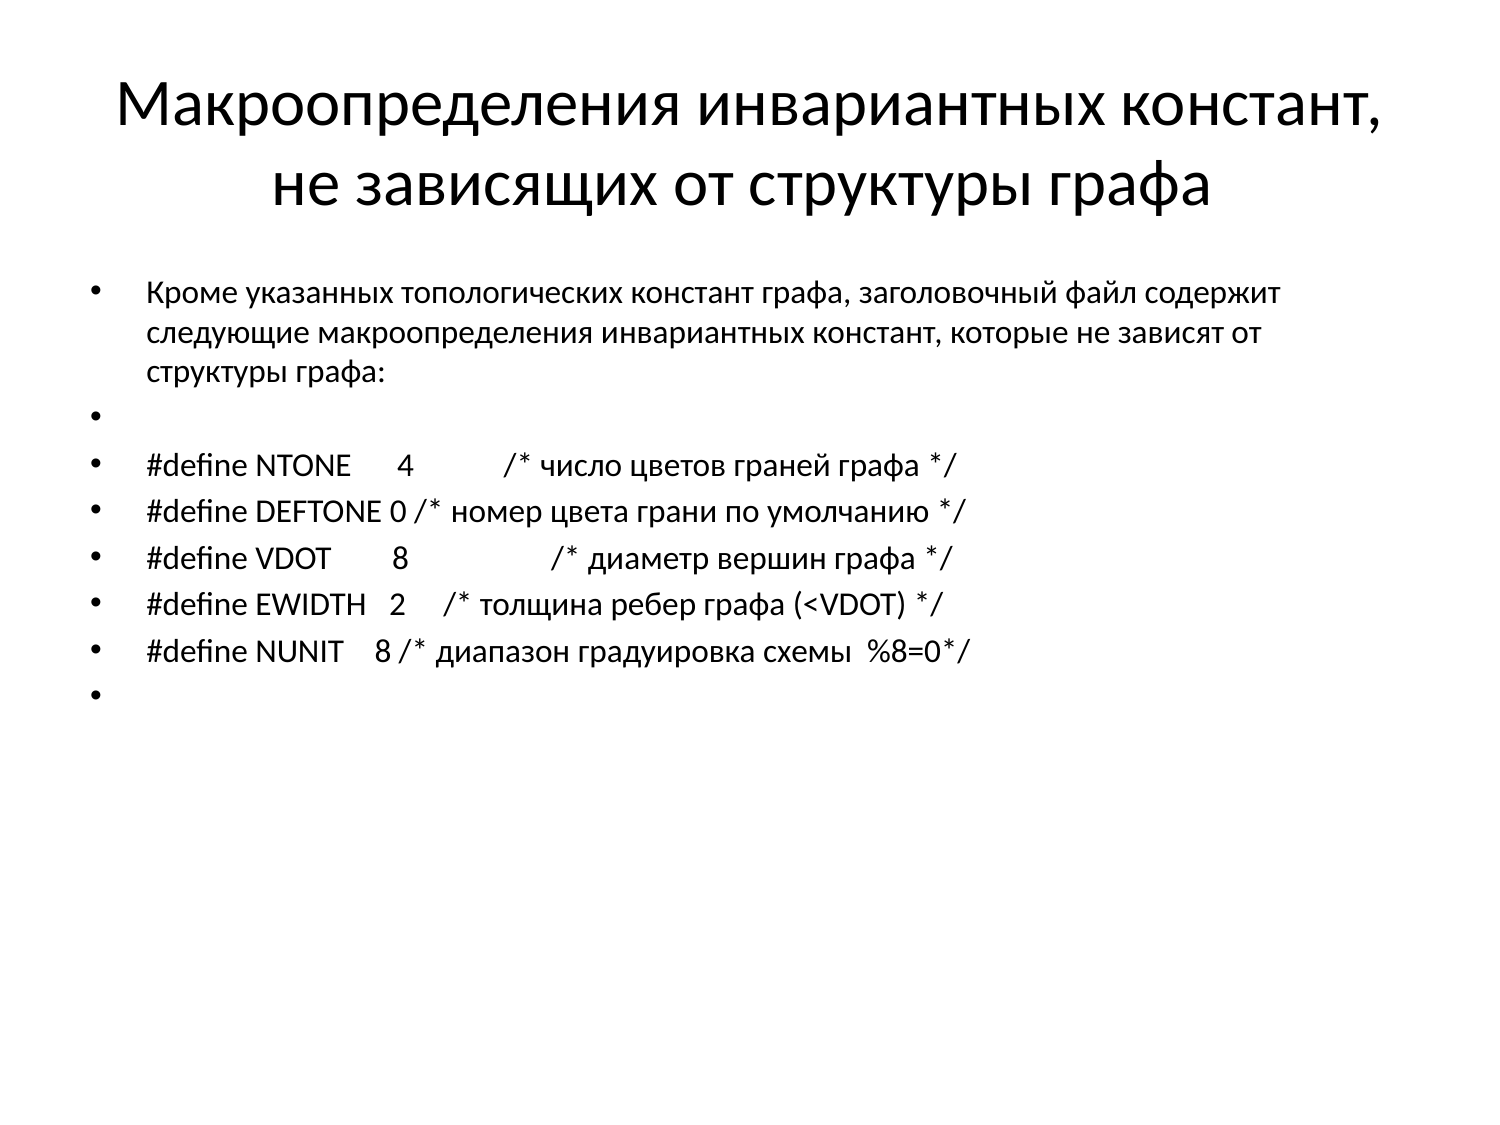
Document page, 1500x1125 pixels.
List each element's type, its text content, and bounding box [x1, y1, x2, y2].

title Макроопределения инвариантных констант, не зависящих от структуры графа [75, 45, 1425, 233]
list Кроме указанных топологических констант графа, заголовочный файл содержит следующие макроопределения инвариантных констант, которые не зависят от структуры графа: #define NTONE 4 /* число цветов граней графа */ #define DEFTONE 0 /* номер цвета грани по умолчанию */ #define VDOT 8 /* диаметр вершин графа */ #define EWIDTH 2 /* толщина ребер графа (<VDOT) */ #define NUNIT 8 /* диапазон градуировка схемы %8=0*/ [75, 262, 1425, 1005]
